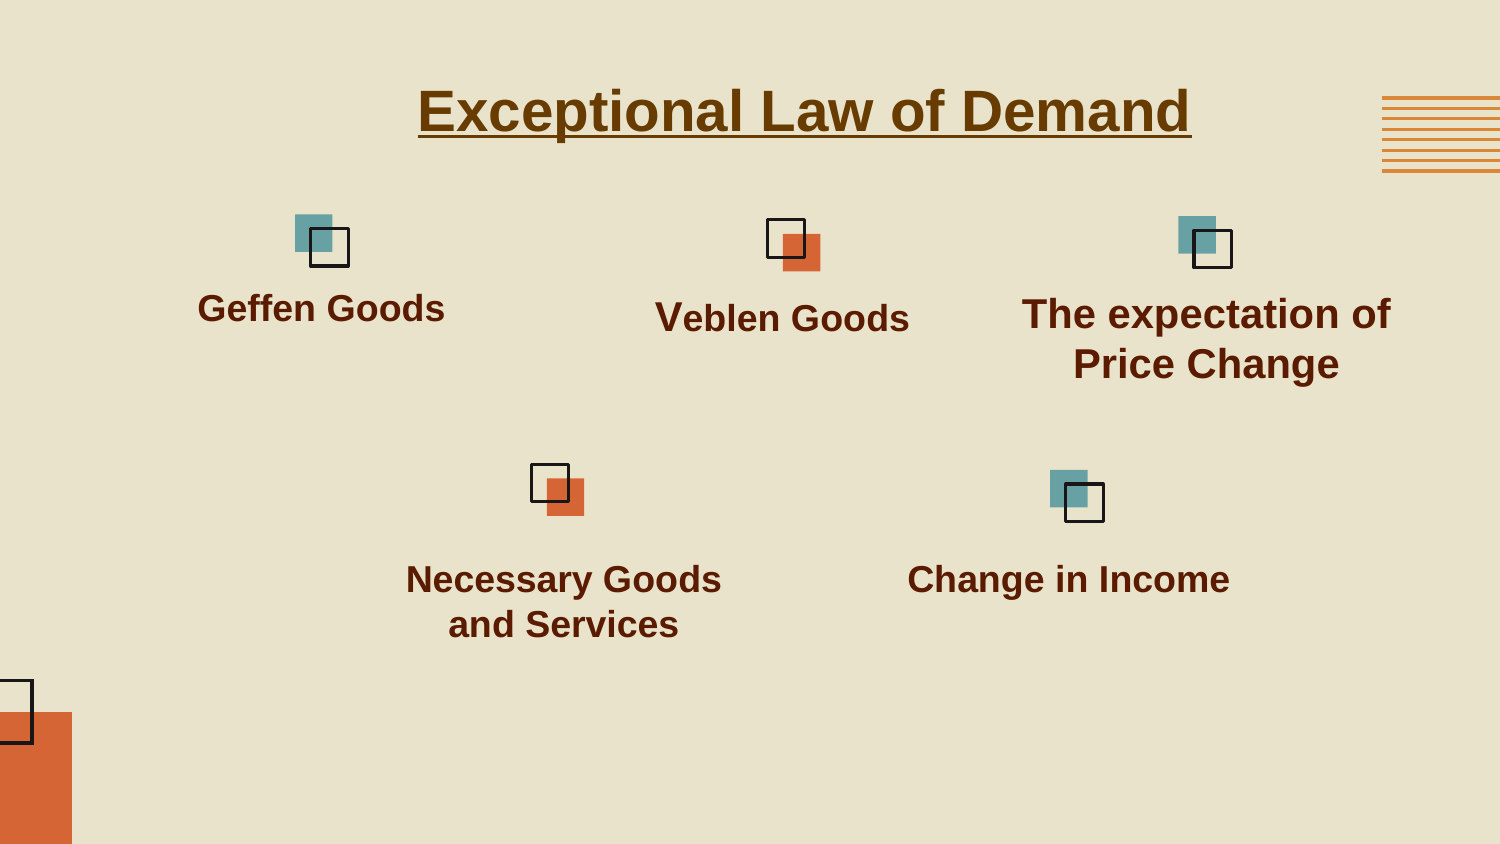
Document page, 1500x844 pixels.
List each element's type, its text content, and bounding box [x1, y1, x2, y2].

title Geffen Goods [118, 265, 525, 335]
title Change in Income [865, 540, 1273, 610]
title Exceptional Law of Demand [248, 53, 1362, 174]
title Necessary Goods and Services [360, 540, 768, 610]
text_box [530, 463, 585, 516]
title Veblen Goods [579, 271, 986, 341]
title The expectation of Price Change [1003, 272, 1410, 341]
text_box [1178, 215, 1232, 268]
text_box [766, 219, 821, 272]
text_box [294, 214, 349, 267]
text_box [1049, 469, 1104, 522]
